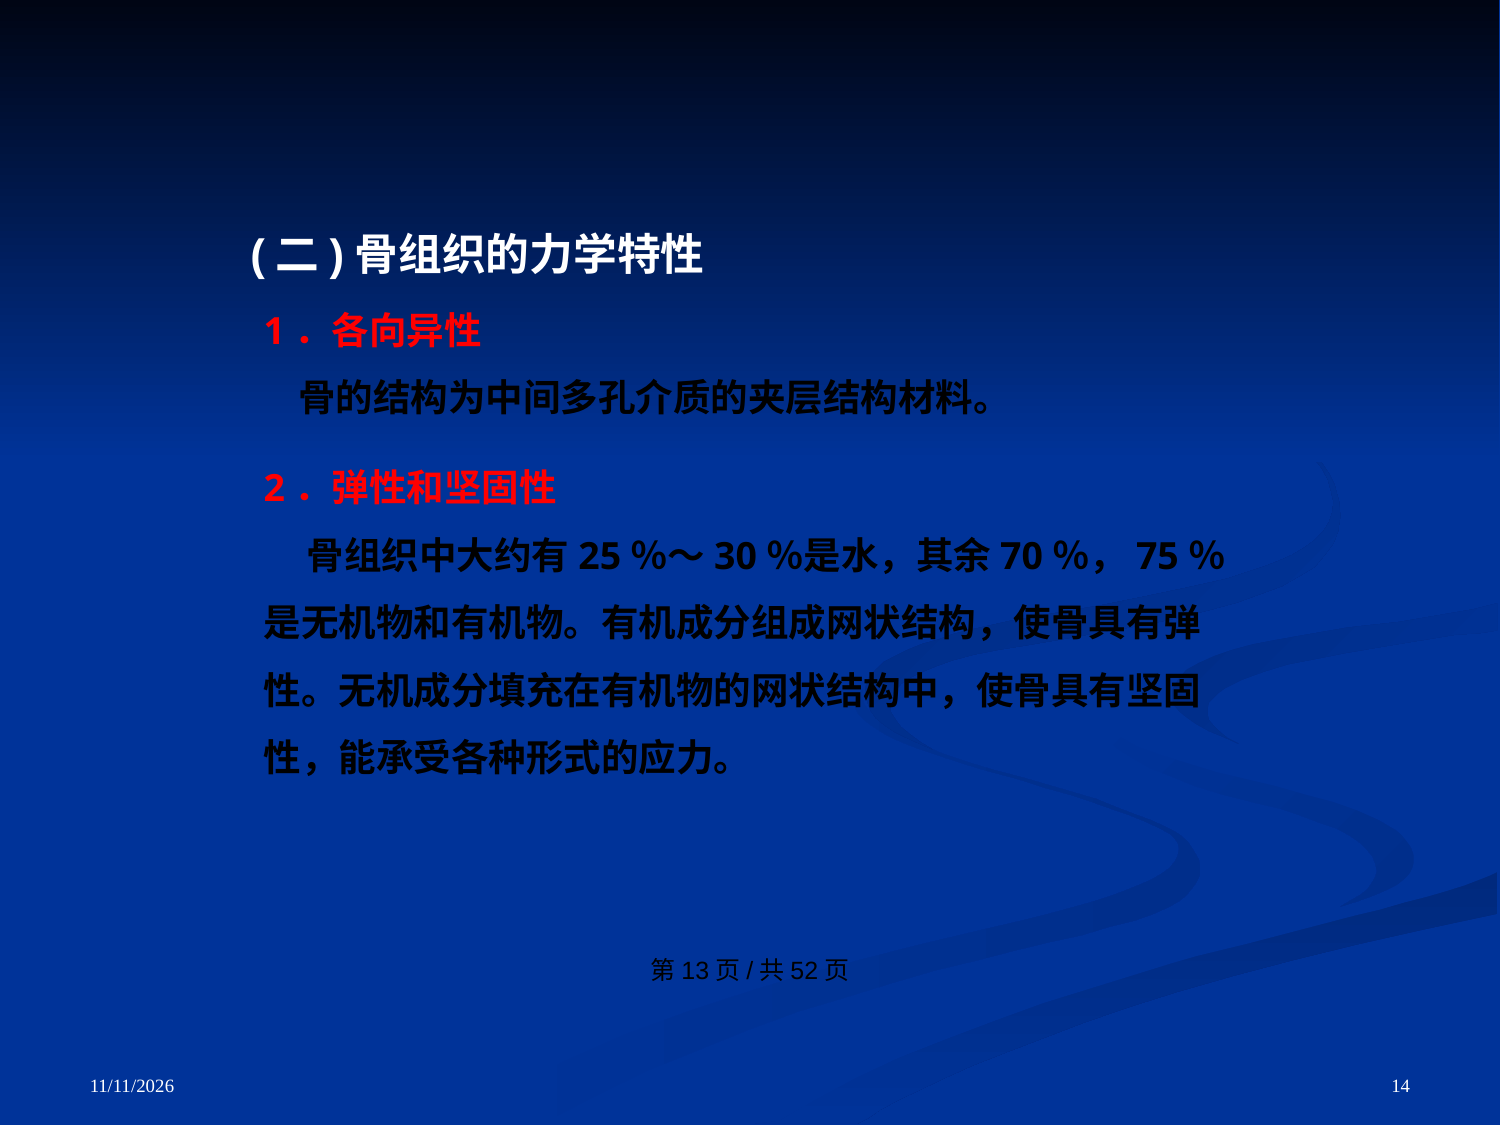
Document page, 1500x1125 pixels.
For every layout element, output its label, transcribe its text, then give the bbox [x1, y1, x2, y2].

text_box 第13页/共52页 [187, 140, 1313, 985]
slide_number 14 [1074, 1024, 1426, 1104]
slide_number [74, 1025, 426, 1104]
